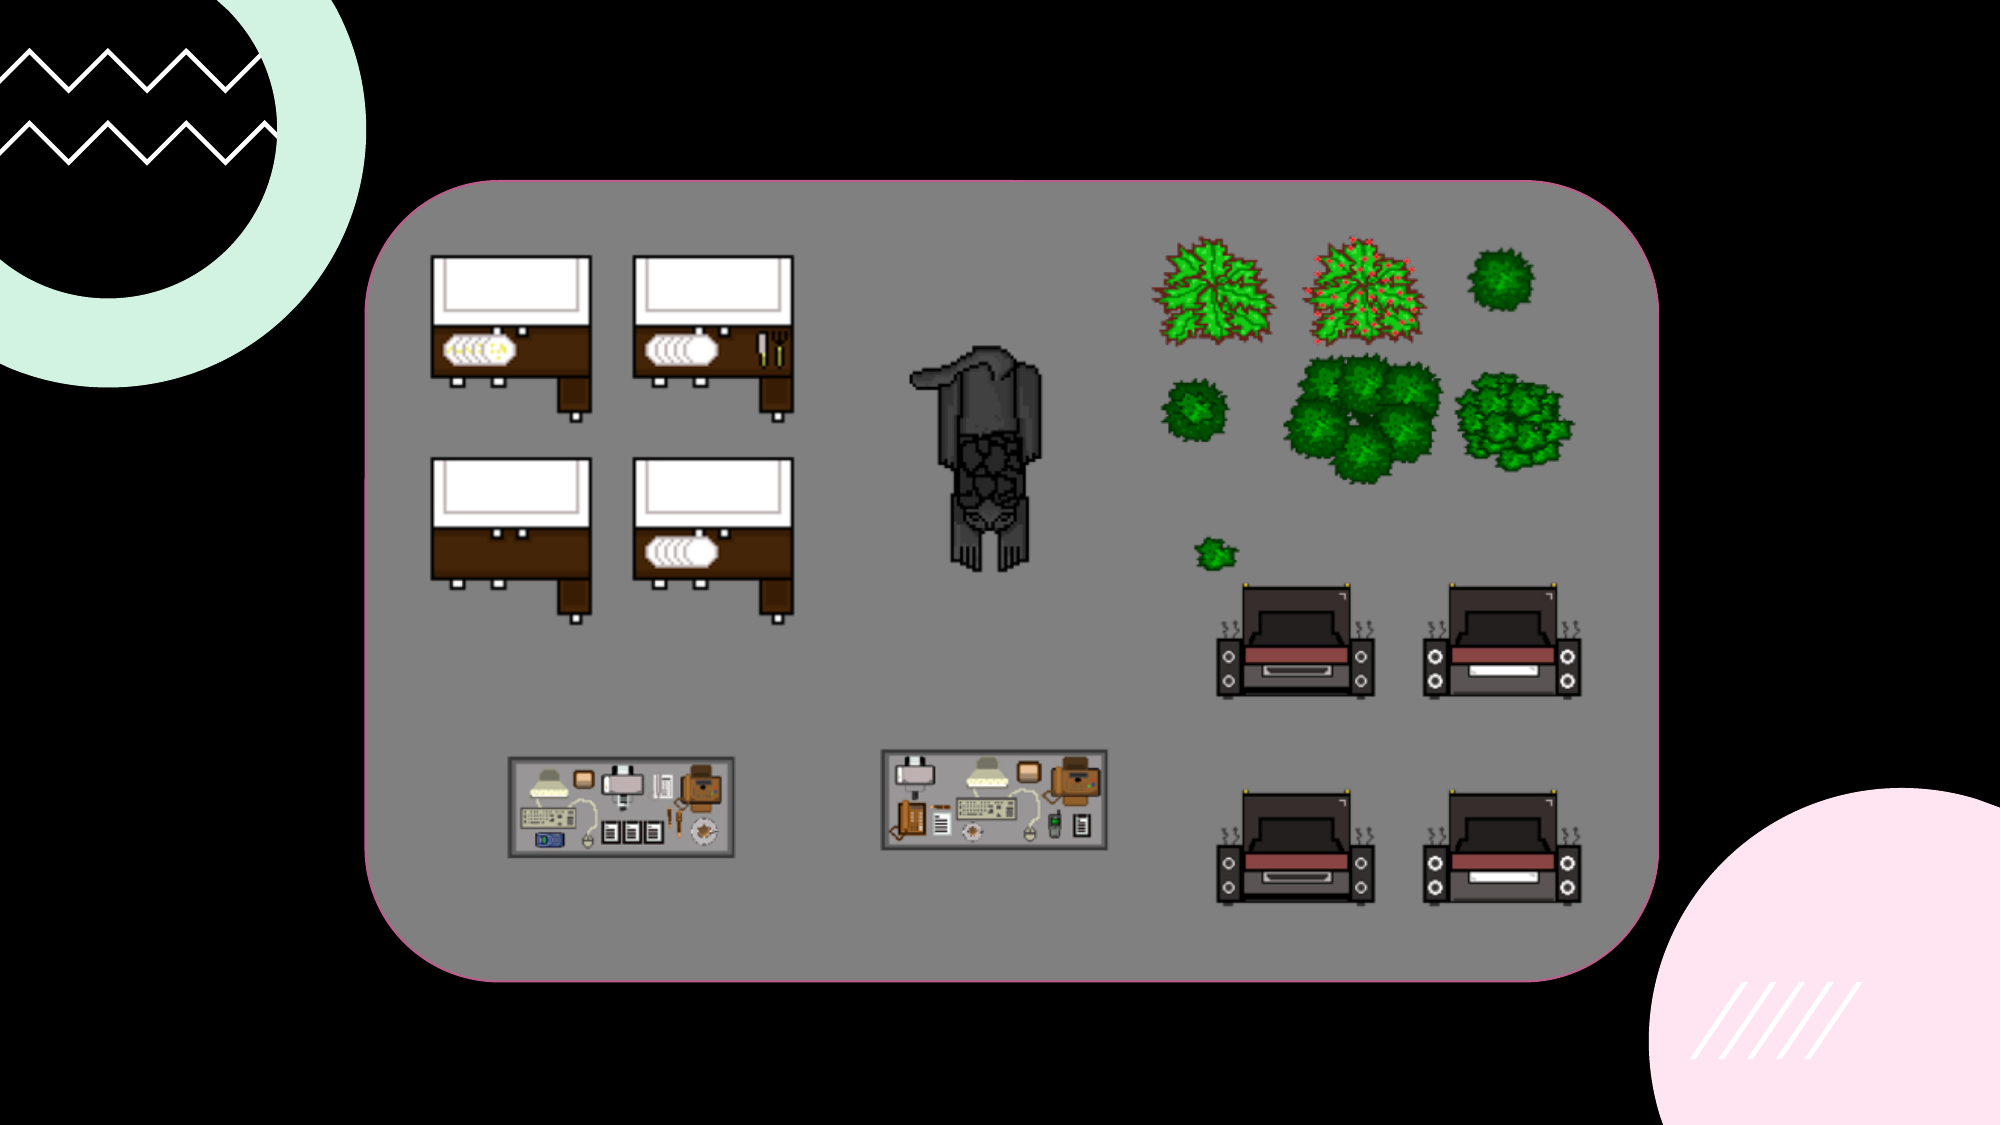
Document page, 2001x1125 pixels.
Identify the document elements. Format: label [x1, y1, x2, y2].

picture [401, 218, 1609, 958]
text_box [0, 120, 276, 166]
text_box [0, 47, 260, 94]
text_box [364, 179, 1660, 983]
text_box [1647, 786, 2000, 1125]
text_box [0, 0, 2000, 1125]
text_box [1689, 982, 1863, 1060]
text_box [0, 0, 368, 389]
